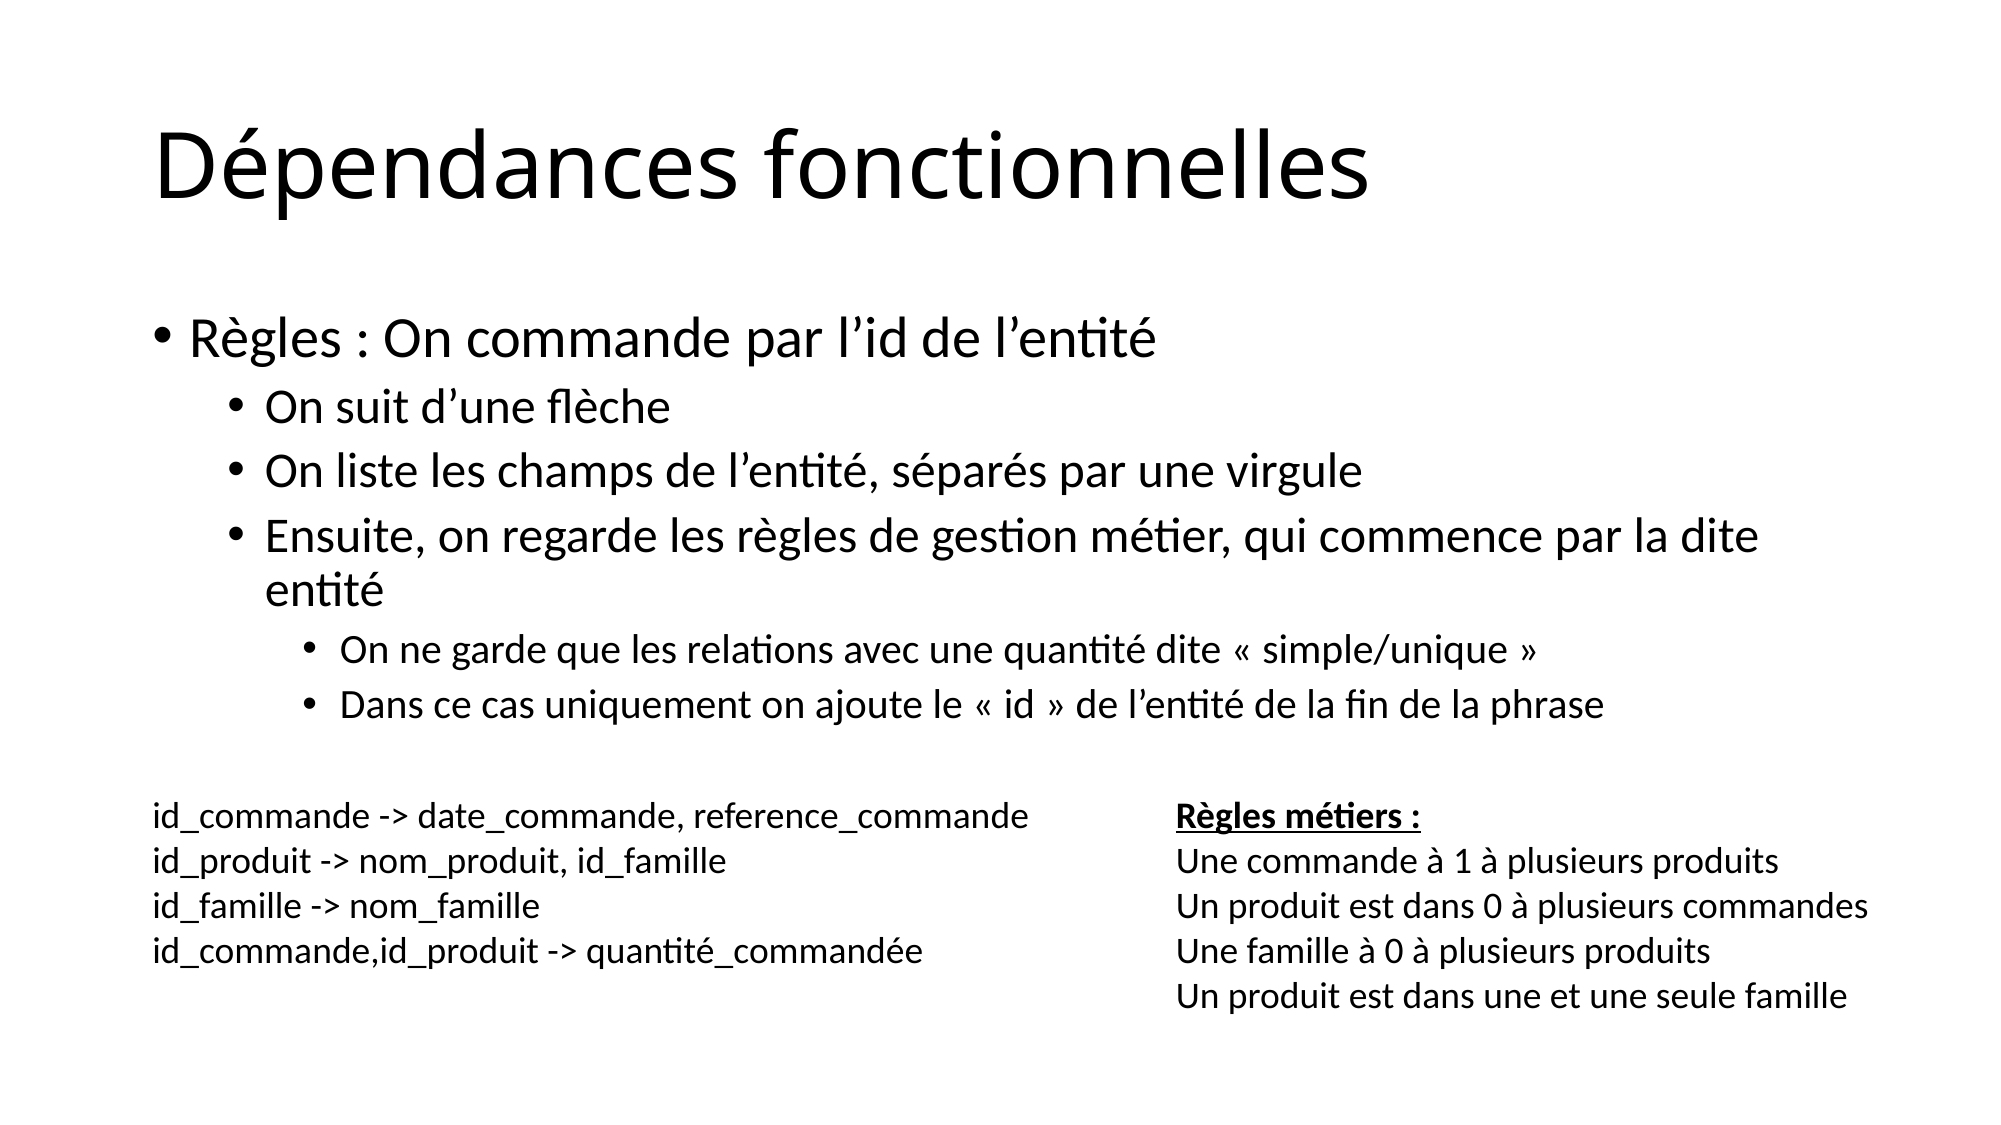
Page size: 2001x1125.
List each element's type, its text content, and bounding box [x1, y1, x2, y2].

title Dépendances fonctionnelles [137, 59, 1863, 278]
text_box id_commande -> date_commande, reference_commande id_produit -> nom_produit, id_famille id_famille -> nom_famille id_commande,id_produit -> quantité_commandée [137, 783, 1161, 979]
list Règles : On commande par l’id de l’entité On suit d’une flèche On liste les champs de l’entité, séparés par une virgule Ensuite, on regarde les règles de gestion métier, qui commence par la dite entité On ne garde que les relations avec une quantité dite « simple/unique » Dans ce cas uniquement on ajoute le « id » de l’entité de la fin de la phrase [137, 299, 1863, 740]
text_box Règles métiers : Une commande à 1 à plusieurs produits Un produit est dans 0 à plusieurs commandes Une famille à 0 à plusieurs produits Un produit est dans une et une seule famille [1161, 783, 1949, 1024]
